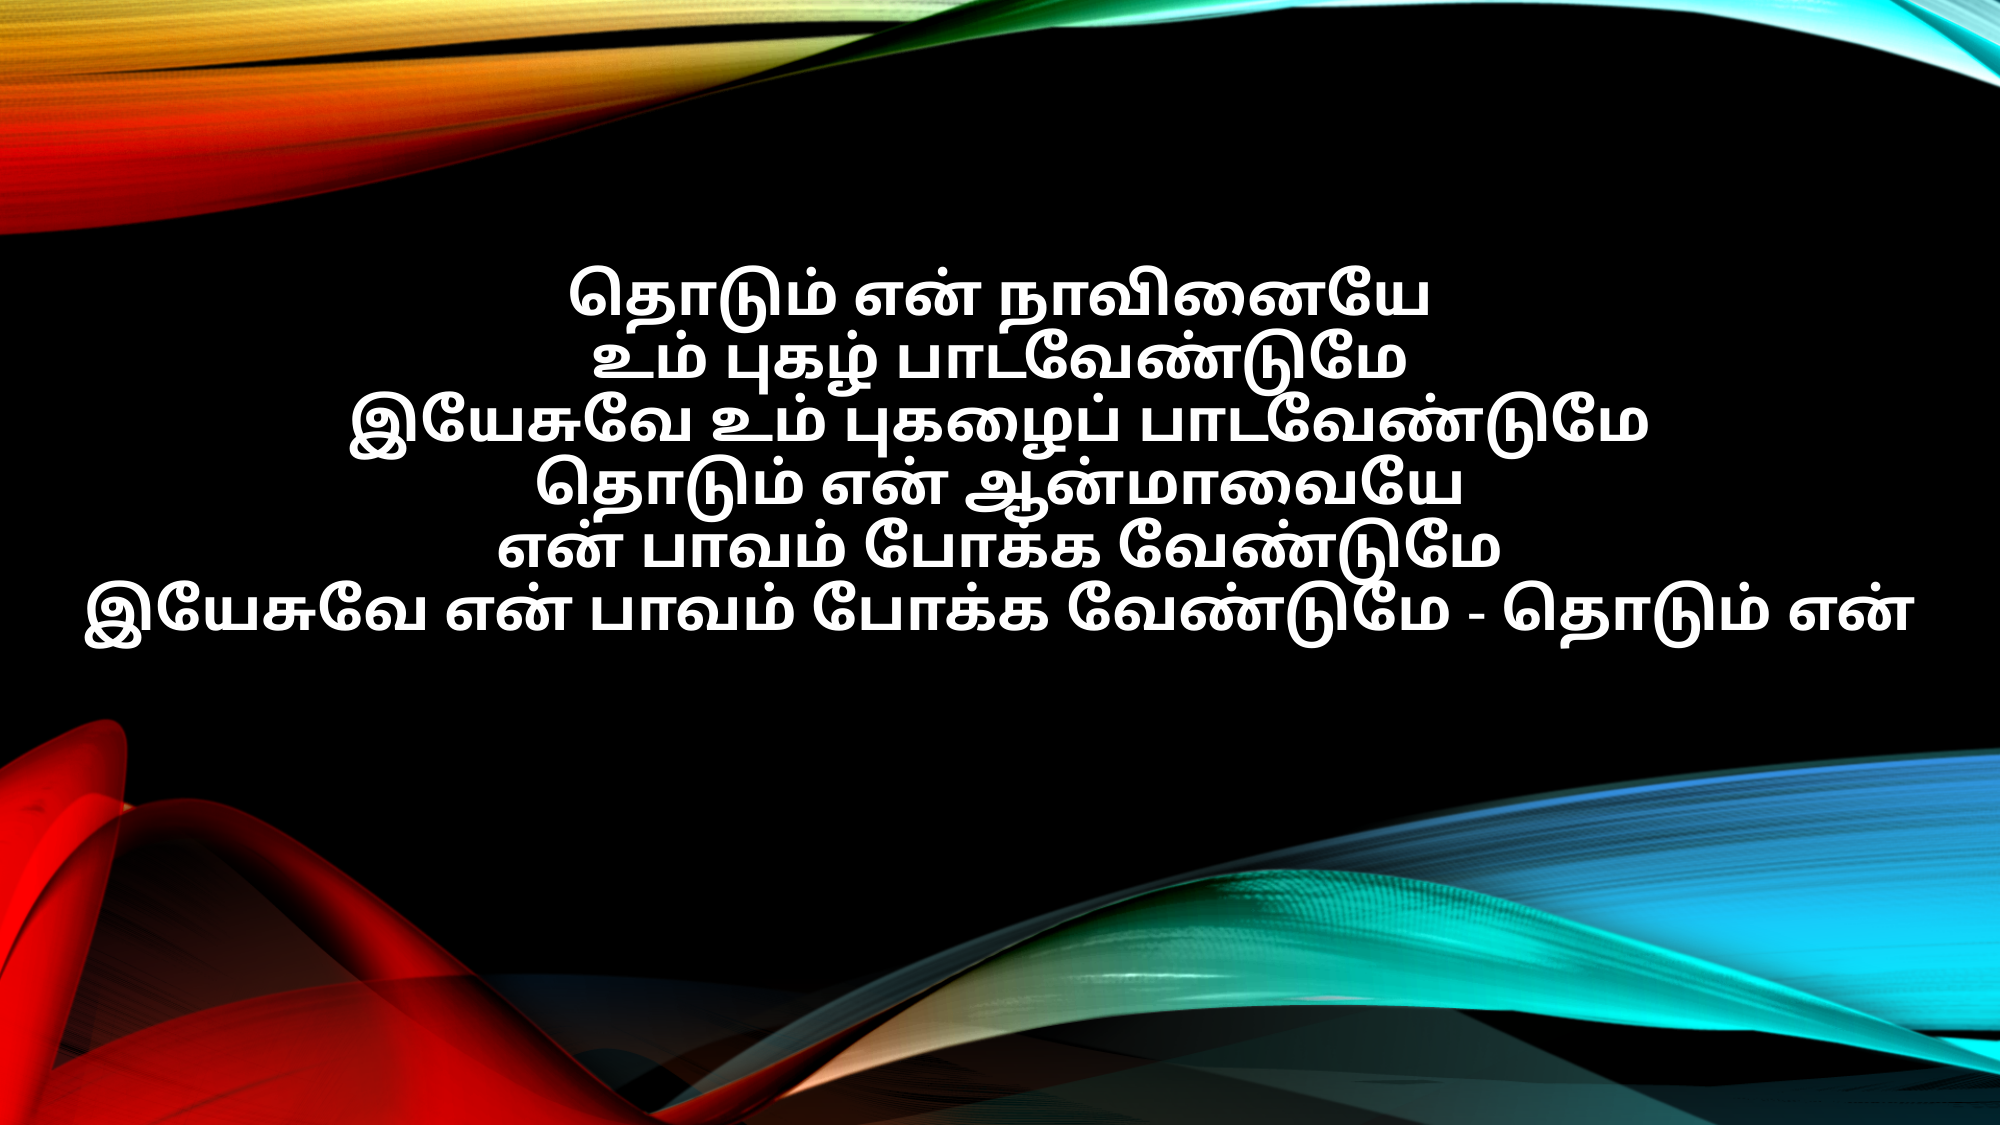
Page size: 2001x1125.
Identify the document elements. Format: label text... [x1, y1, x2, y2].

subtitle தொடும் என் நாவினையே உம் புகழ் பாடவேண்டுமே இயேசுவே உம் புகழைப் பாடவேண்டுமே தொடும் என் ஆன்மாவையே என் பாவம் போக்க வேண்டுமே இயேசுவே என் பாவம் போக்க வேண்டுமே - தொடும் என் [0, 0, 2000, 1125]
